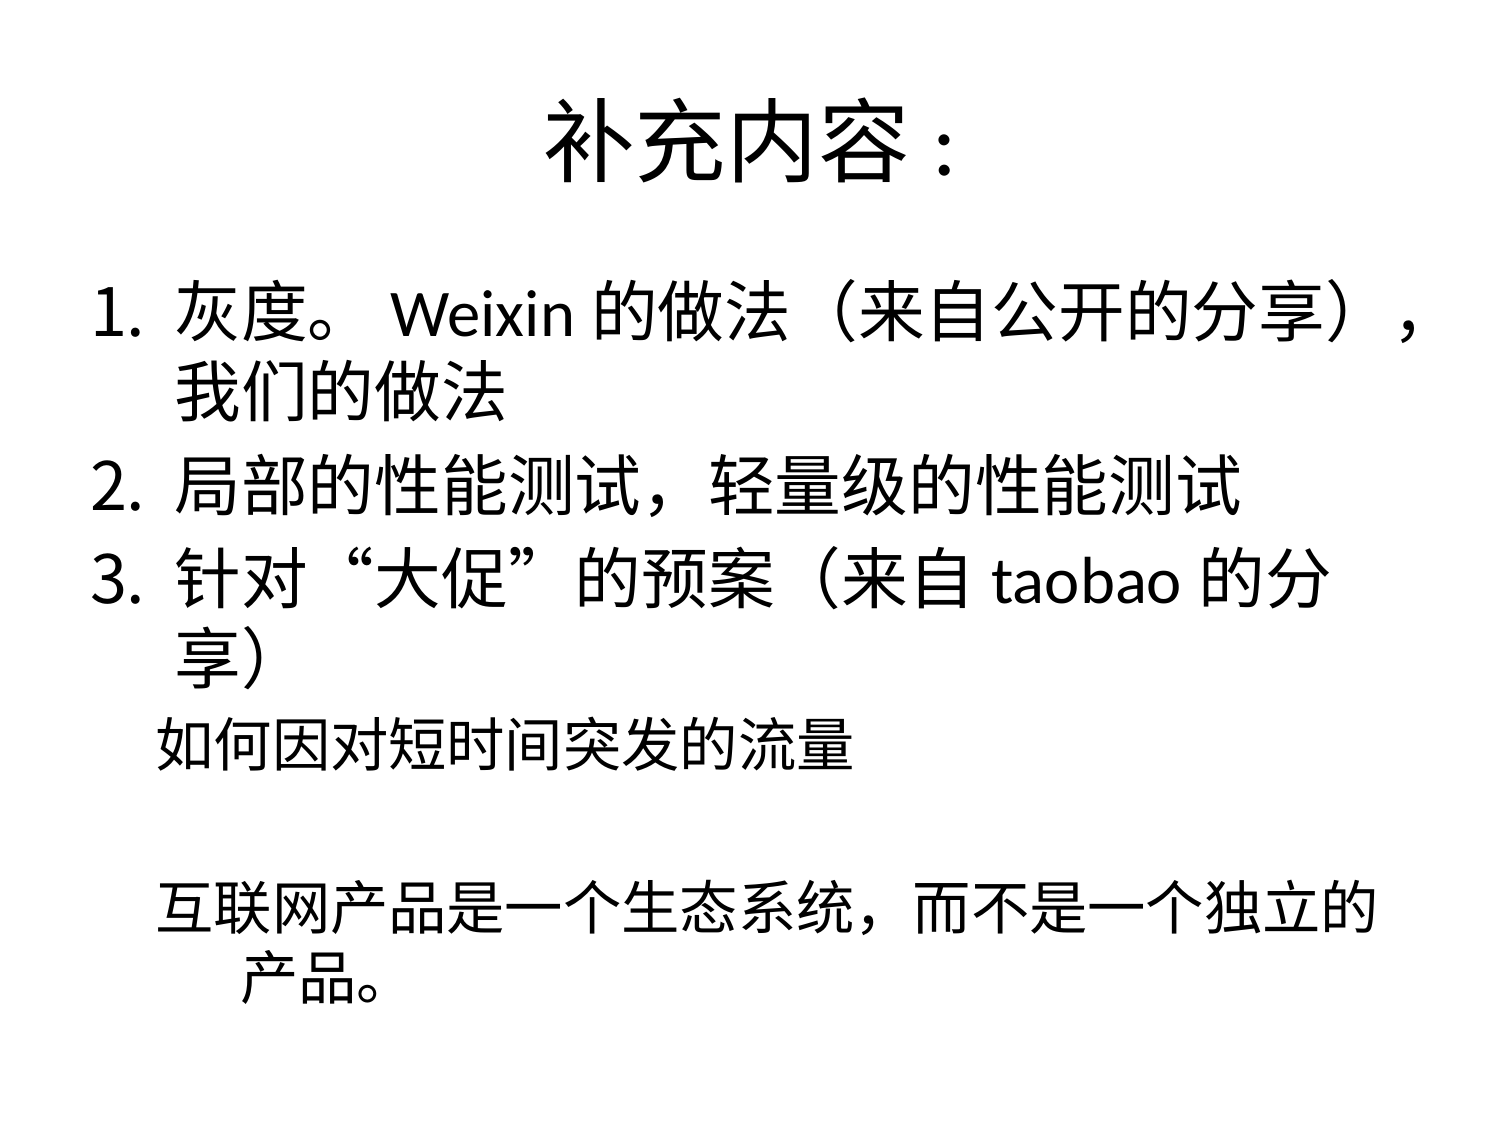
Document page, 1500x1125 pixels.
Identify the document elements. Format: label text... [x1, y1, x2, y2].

list 灰度。Weixin的做法（来自公开的分享），我们的做法 局部的性能测试，轻量级的性能测试 针对“大促”的预案（来自taobao的分享） 如何因对短时间突发的流量 互联网产品是一个生态系统，而不是一个独立的产品。 [75, 262, 1425, 1005]
title 补充内容: [75, 45, 1425, 233]
